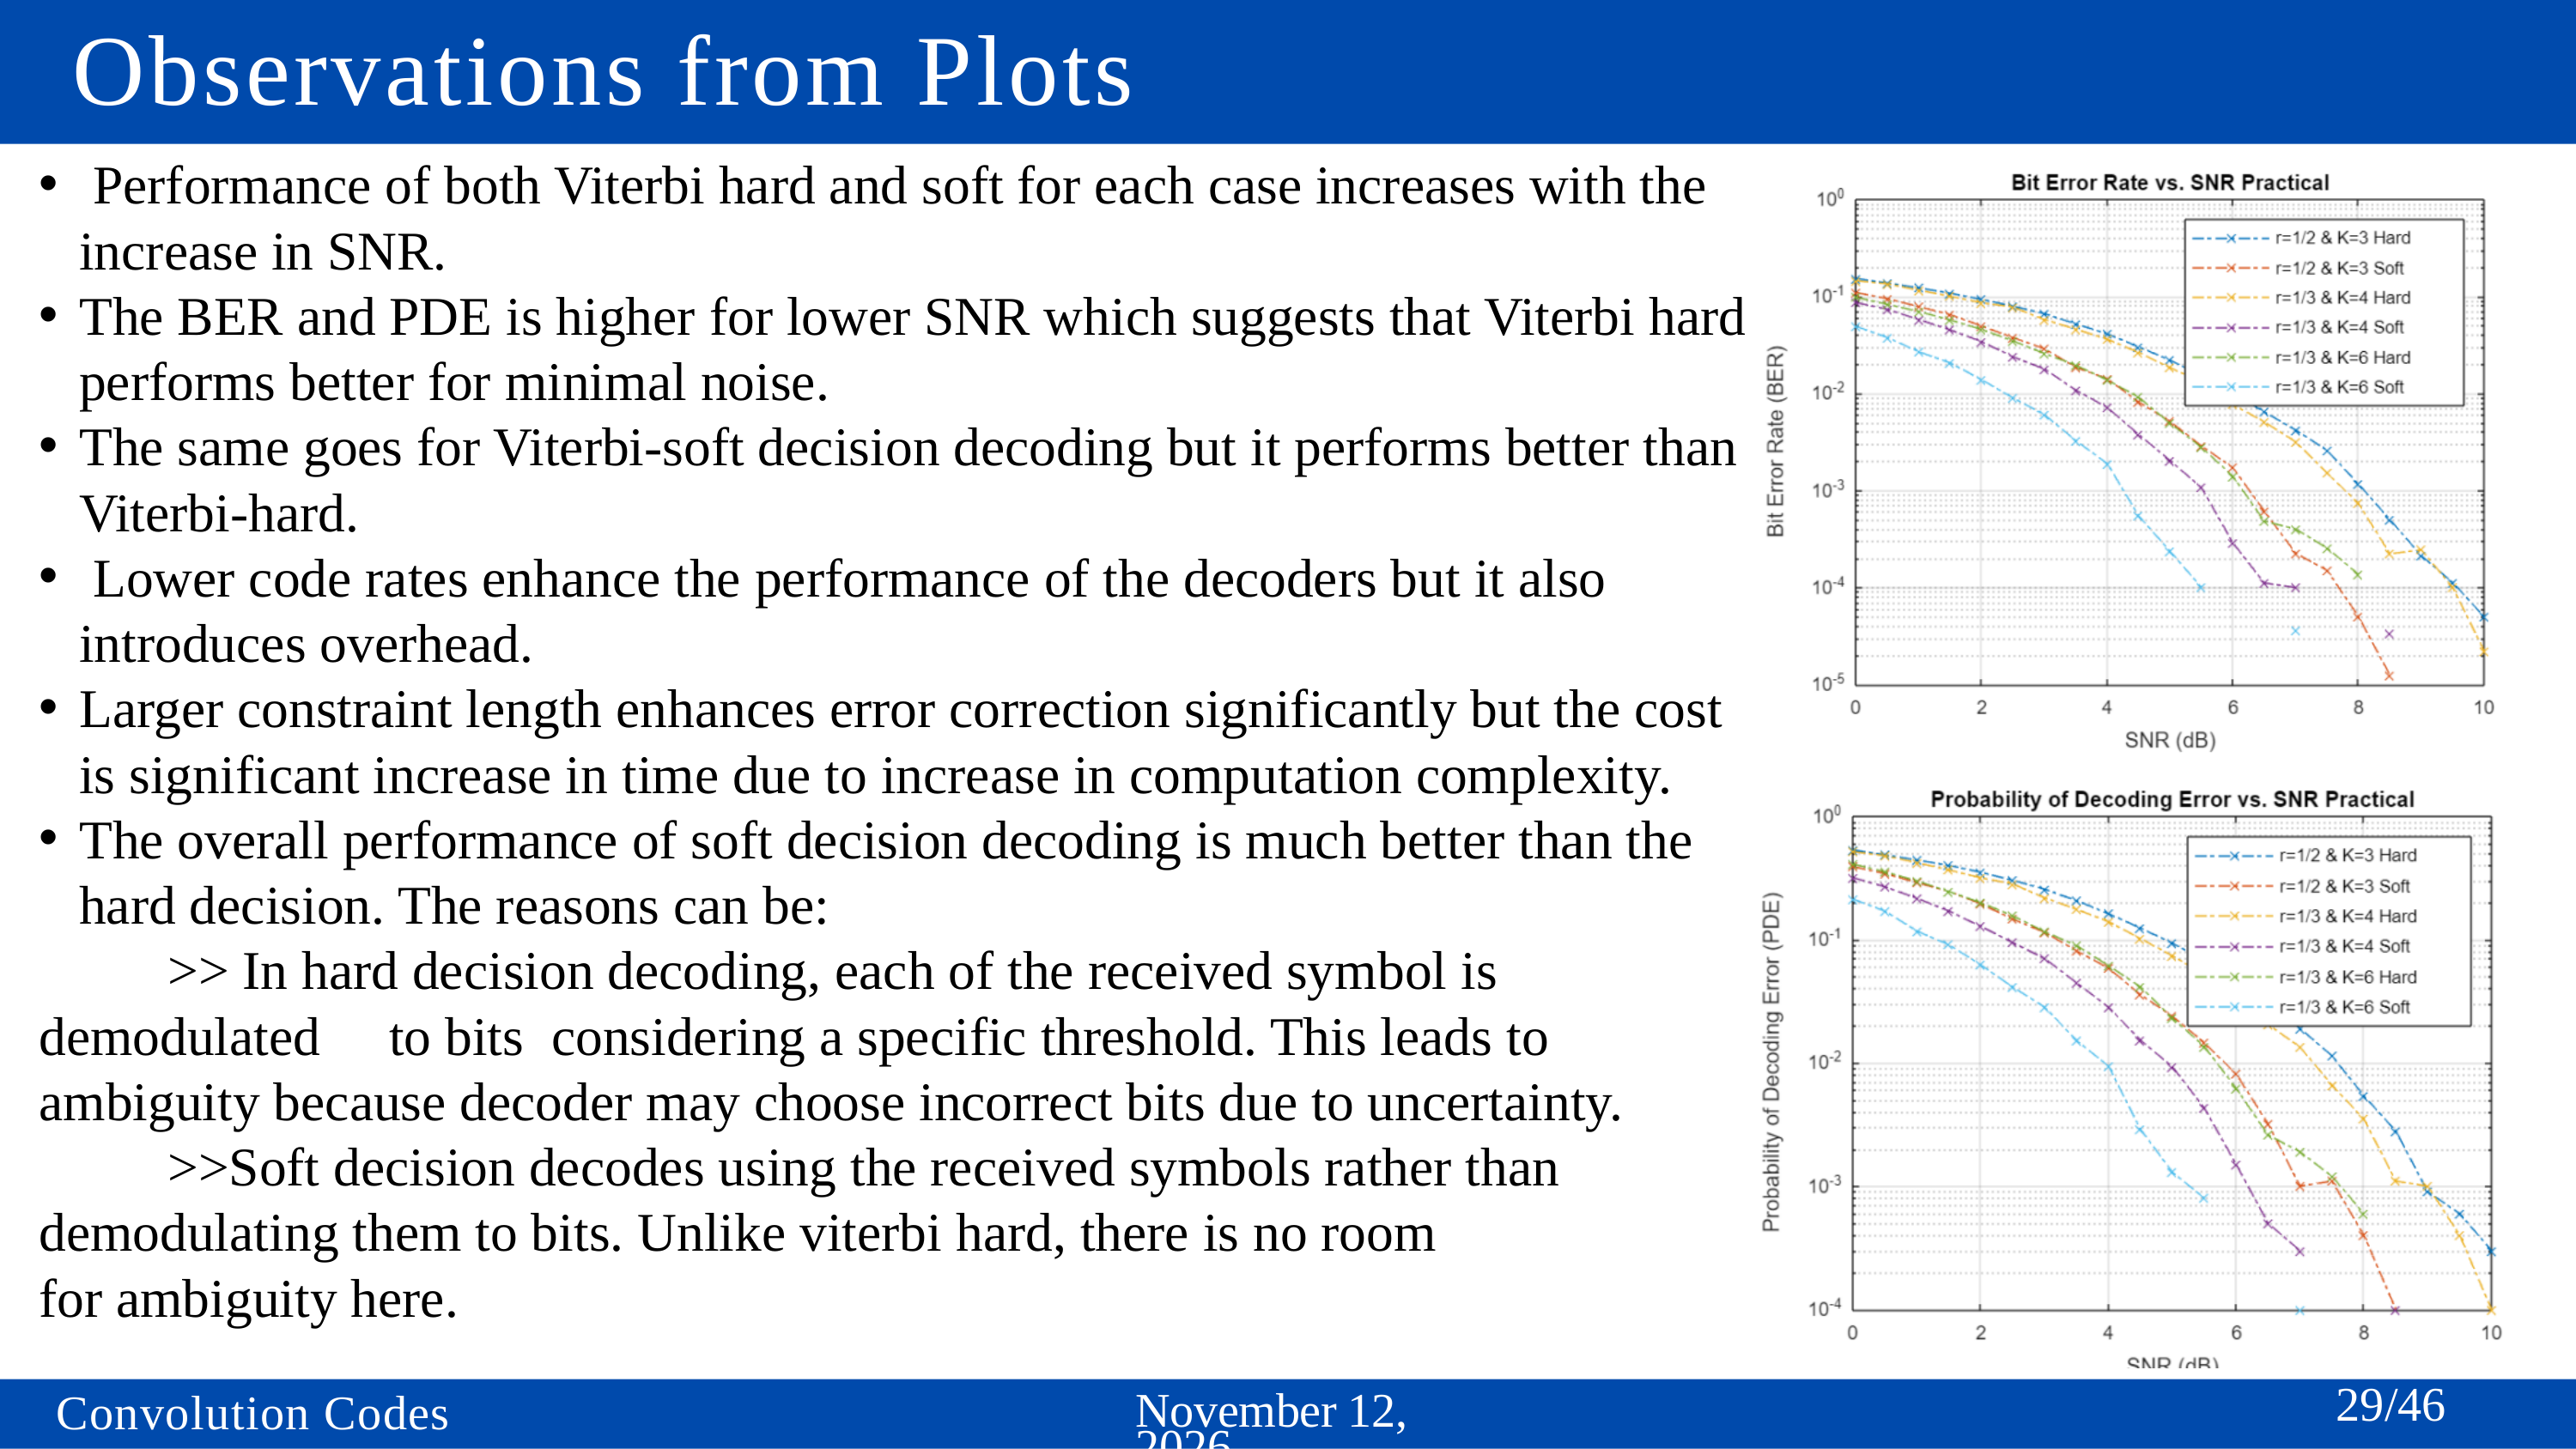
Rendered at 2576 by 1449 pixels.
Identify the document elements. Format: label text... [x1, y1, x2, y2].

title Observations from Plots [34, 3, 2501, 147]
footer Convolution Codes [54, 1392, 462, 1449]
slide_number 29/46 [2330, 1384, 2449, 1432]
text_box [0, 1379, 2576, 1449]
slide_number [1133, 1390, 1442, 1449]
picture [1748, 772, 2527, 1369]
picture [1748, 148, 2523, 759]
text_box Performance of both Viterbi hard and soft for each case increases with the increase in SNR. The BER and PDE is higher for lower SNR which suggests that Viterbi hard performs better for minimal noise. The same goes for Viterbi-soft decision decoding but it performs better than Viterbi-hard. Lower code rates enhance the performance of the decoders but it also introduces overhead. Larger constraint length enhances error correction significantly but the cost is significant increase in time due to increase in computation complexity. The overall performance of soft decision decoding is much better than the hard decision. The reasons can be: >> In hard decision decoding, each of the received symbol is demodulated to bits considering a specific threshold. This leads to ambiguity because decoder may choose incorrect bits due to uncertainty. >>Soft decision decodes using the received symbols rather than demodulating them to bits. Unlike viterbi hard, there is no room for ambiguity here. [26, 143, 1771, 1335]
